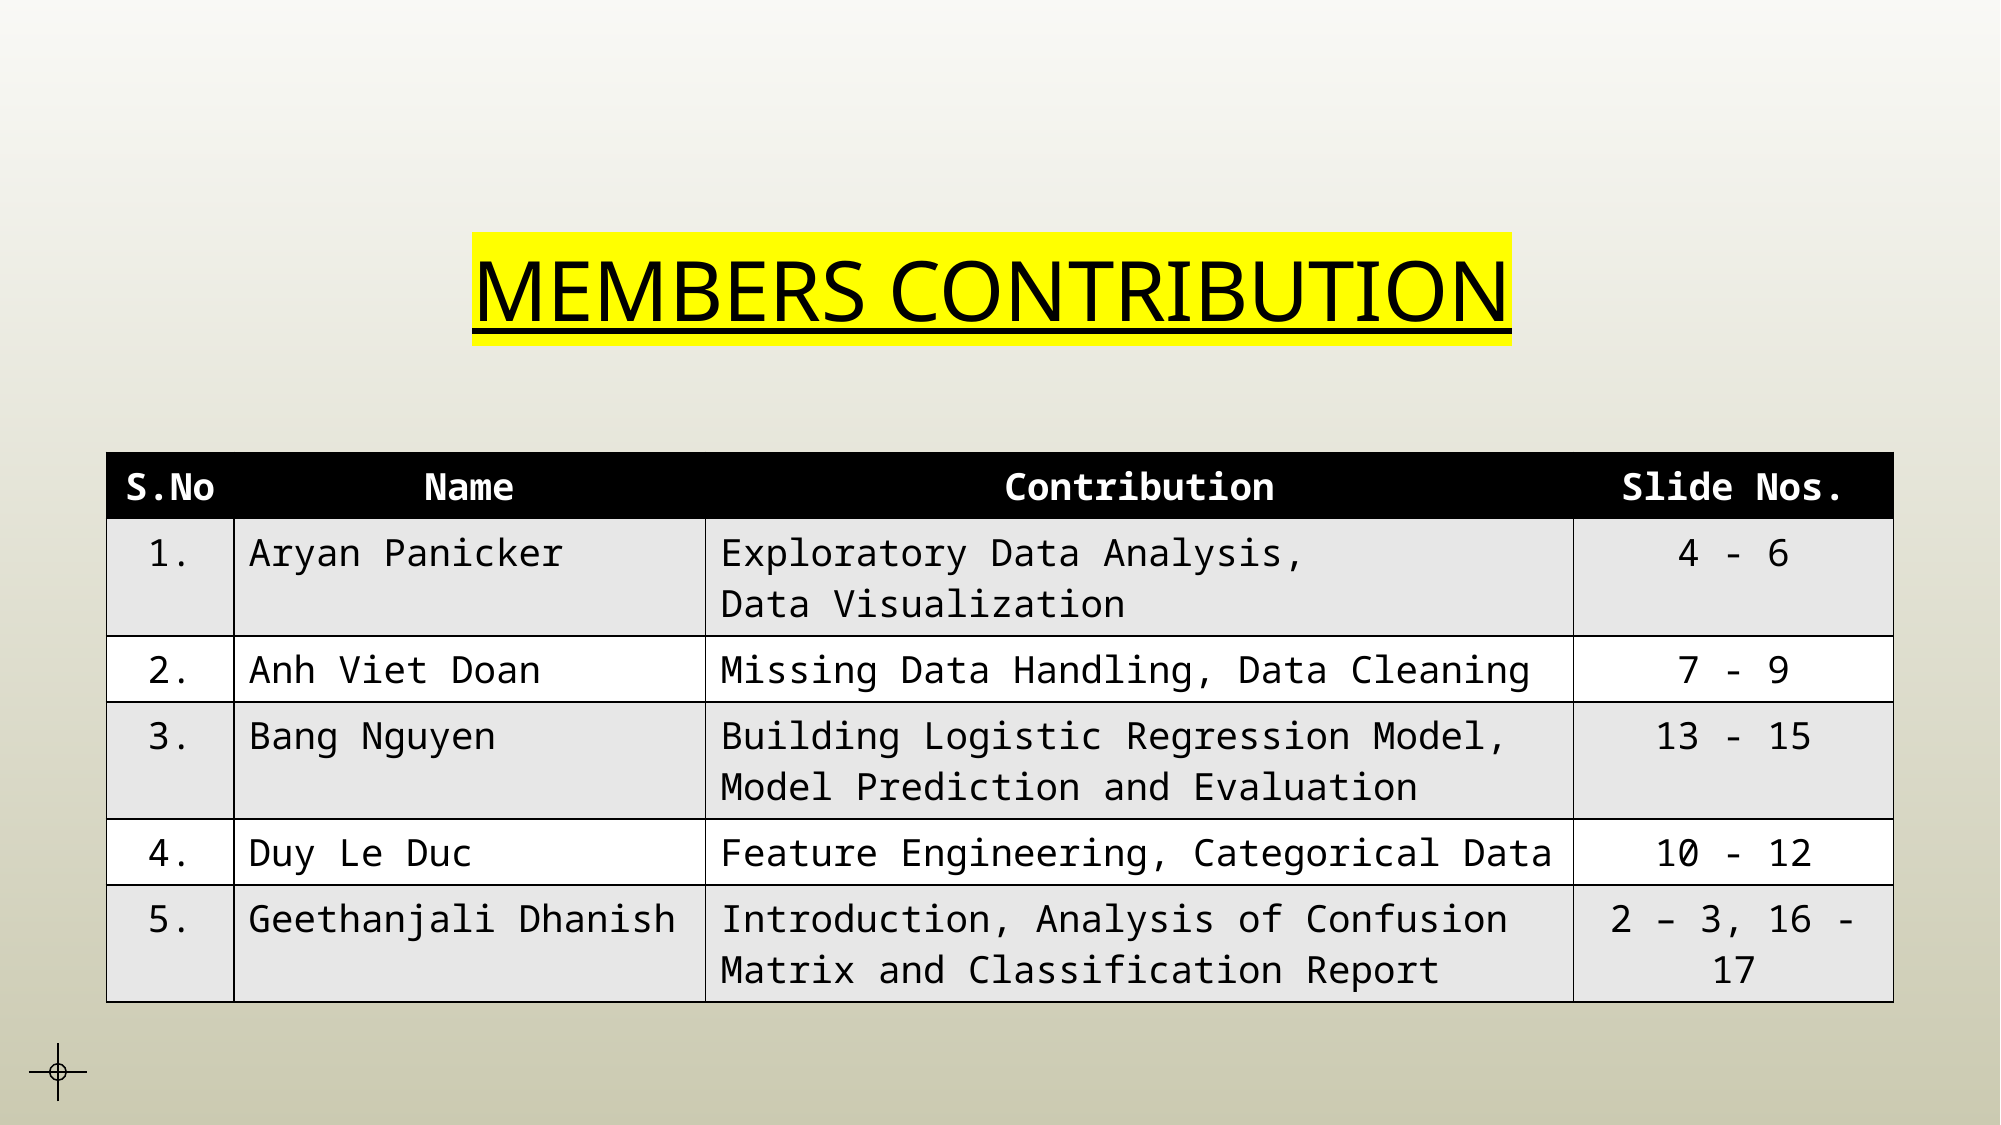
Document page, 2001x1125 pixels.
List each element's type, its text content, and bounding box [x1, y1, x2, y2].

table_header Contribution [706, 453, 1573, 518]
table_cell 7 - 9 [1574, 637, 1893, 701]
table_header Name [235, 453, 705, 518]
table_cell Bang Nguyen [235, 703, 705, 818]
table_cell Missing Data Handling, Data Cleaning [706, 637, 1573, 701]
table_cell 2. [107, 637, 233, 701]
table_cell Aryan Panicker [235, 519, 705, 635]
table_cell Exploratory Data Analysis, Data Visualization [706, 519, 1573, 635]
table_cell Duy Le Duc [235, 820, 705, 884]
table_cell Introduction, Analysis of Confusion Matrix and Classification Report [706, 886, 1573, 1001]
title MEMBERS CONTRIBUTION [157, 200, 1827, 346]
table_cell 5. [107, 886, 233, 1001]
table_cell Building Logistic Regression Model, Model Prediction and Evaluation [706, 703, 1573, 818]
table_header Slide Nos. [1574, 453, 1893, 518]
table_cell Geethanjali Dhanish [235, 886, 705, 1001]
table_cell 4 - 6 [1574, 519, 1893, 635]
table_cell 4. [107, 820, 233, 884]
table_cell 2 – 3, 16 - 17 [1574, 886, 1893, 1001]
table_cell 1. [107, 519, 233, 635]
table_header S.No [107, 453, 233, 518]
table_cell Anh Viet Doan [235, 637, 705, 701]
table_cell 3. [107, 703, 233, 818]
table_cell 10 - 12 [1574, 820, 1893, 884]
table_cell 13 - 15 [1574, 703, 1893, 818]
table_cell Feature Engineering, Categorical Data [706, 820, 1573, 884]
